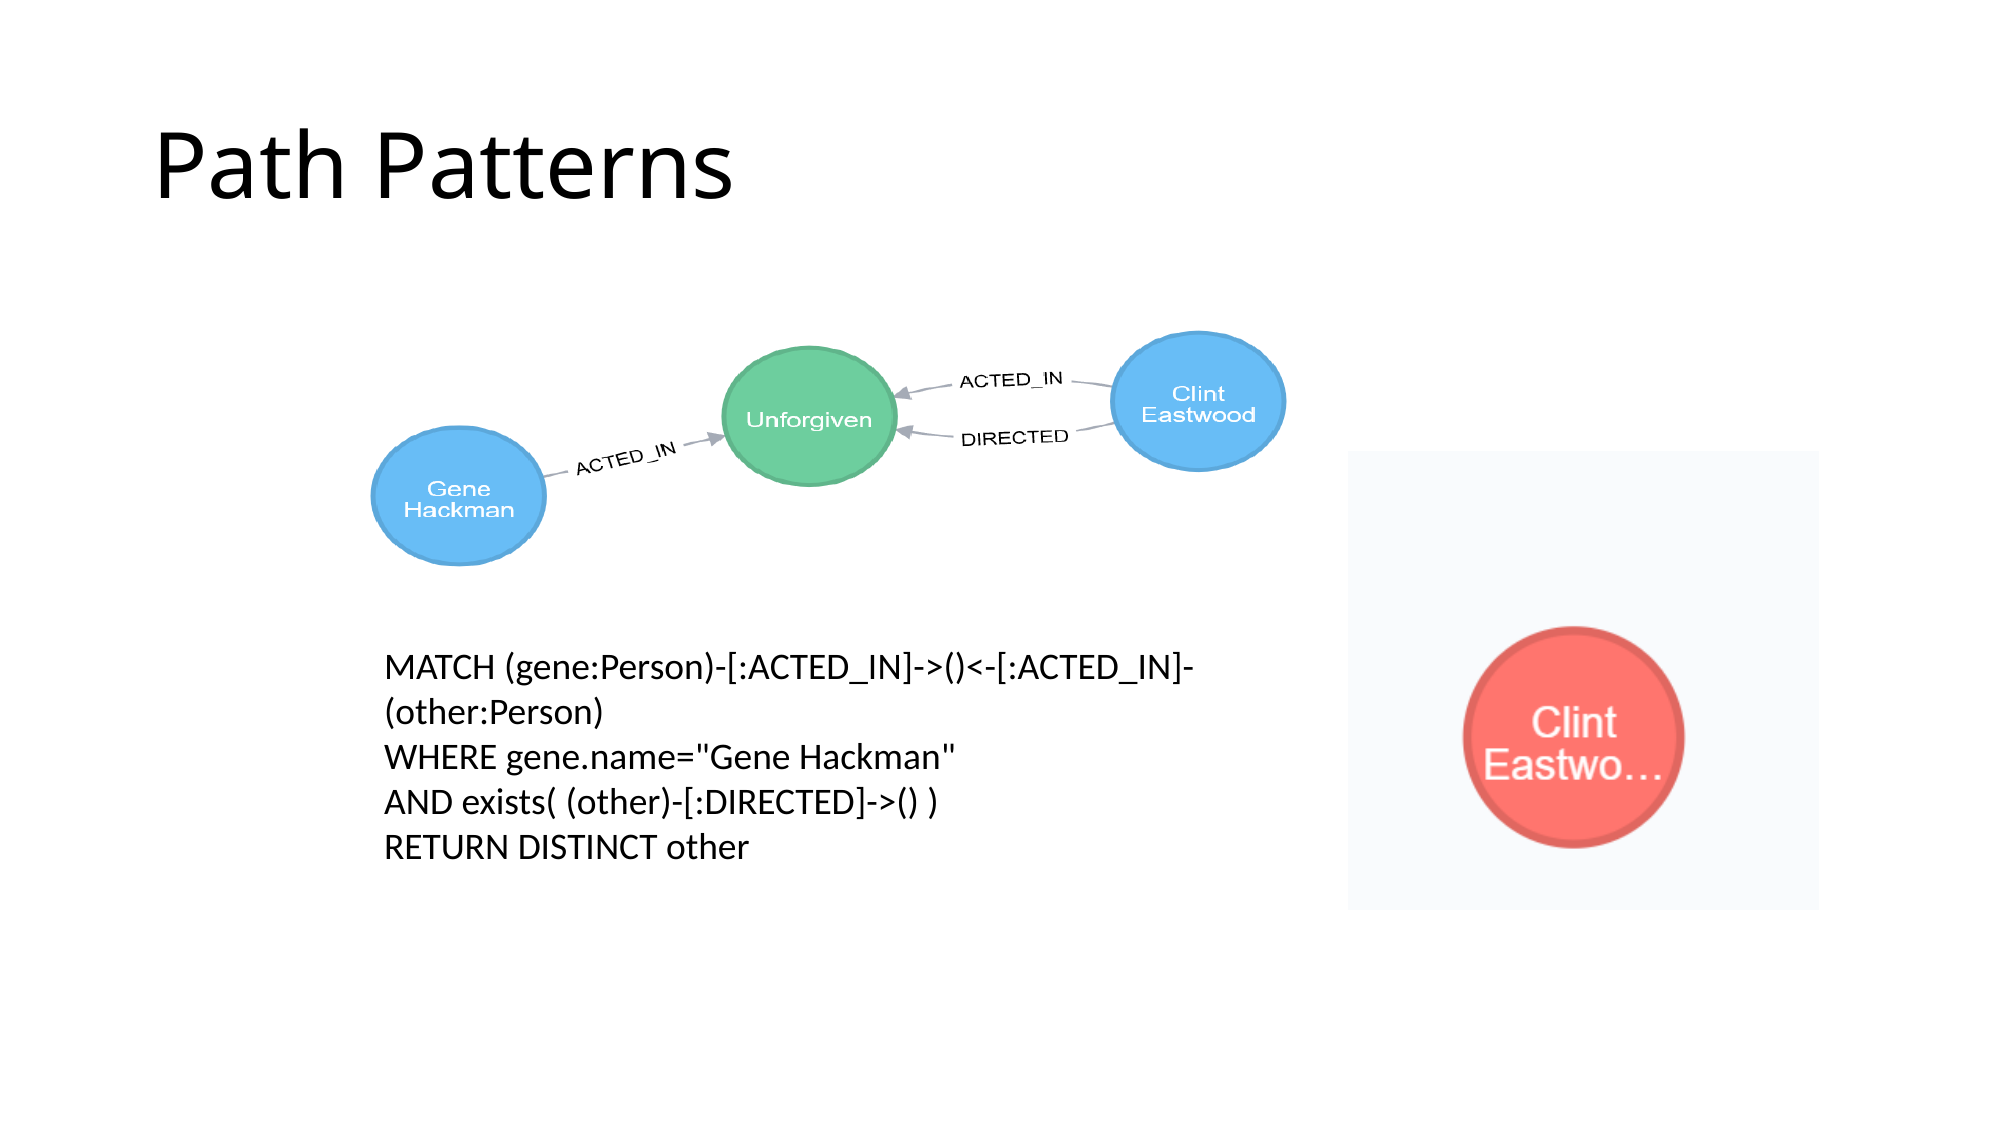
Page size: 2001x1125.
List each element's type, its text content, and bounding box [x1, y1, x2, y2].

text_box MATCH (gene:Person)-[:ACTED_IN]->()<-[:ACTED_IN]-(other:Person) WHERE gene.name="Gene Hackman" AND exists( (other)-[:DIRECTED]->() ) RETURN DISTINCT other [369, 635, 1348, 875]
title Path Patterns [137, 59, 1863, 278]
picture [301, 269, 1819, 910]
